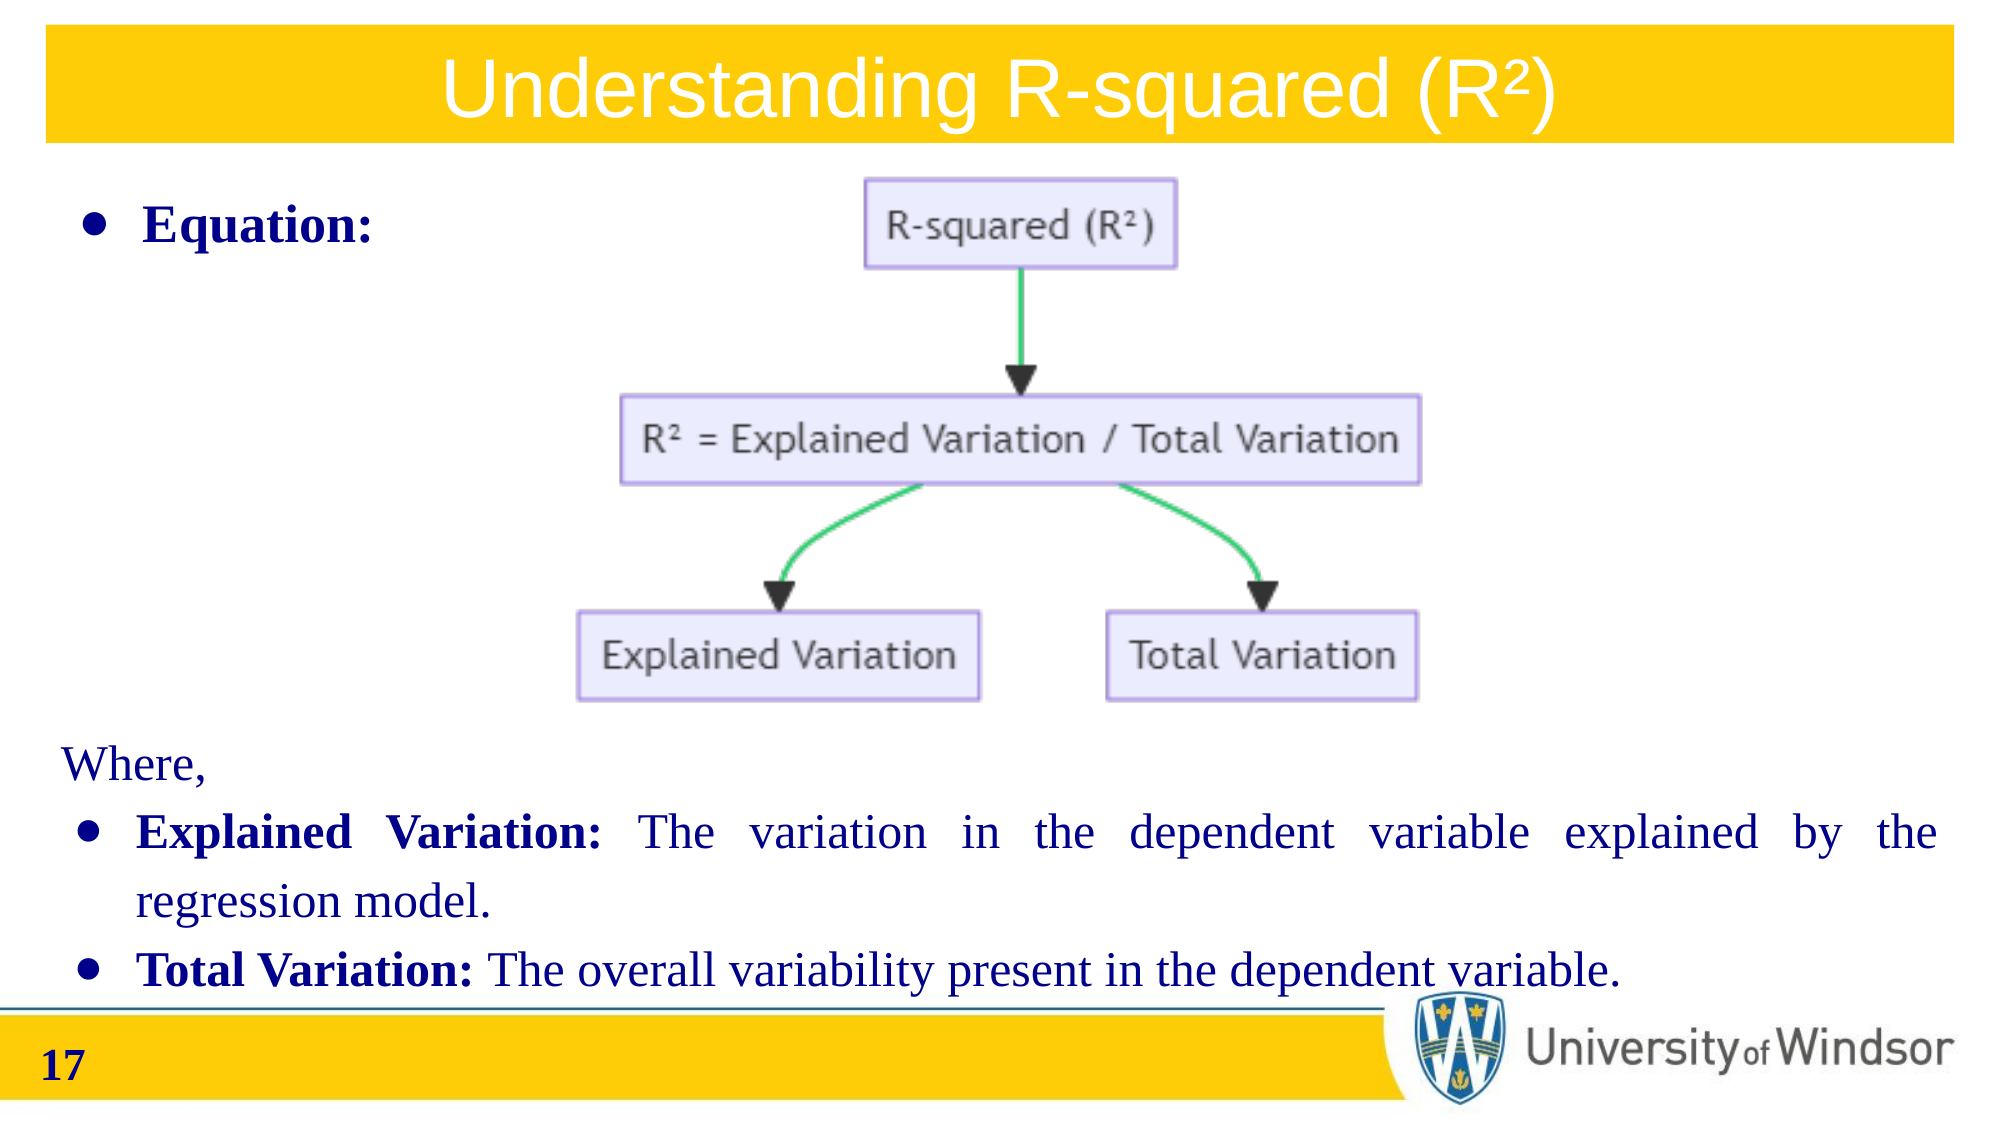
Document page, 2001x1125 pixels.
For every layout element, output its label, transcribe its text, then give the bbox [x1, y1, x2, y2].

text_box Equation: [52, 156, 987, 276]
text_box Understanding R-squared (R²) [45, 24, 1955, 143]
picture [0, 974, 2000, 1125]
slide_number ‹#› [24, 1027, 120, 1087]
text_box Where, Explained Variation: The variation in the dependent variable explained by the regression model. Total Variation: The overall variability present in the dependent variable. [45, 705, 1955, 1012]
picture [559, 160, 1441, 721]
